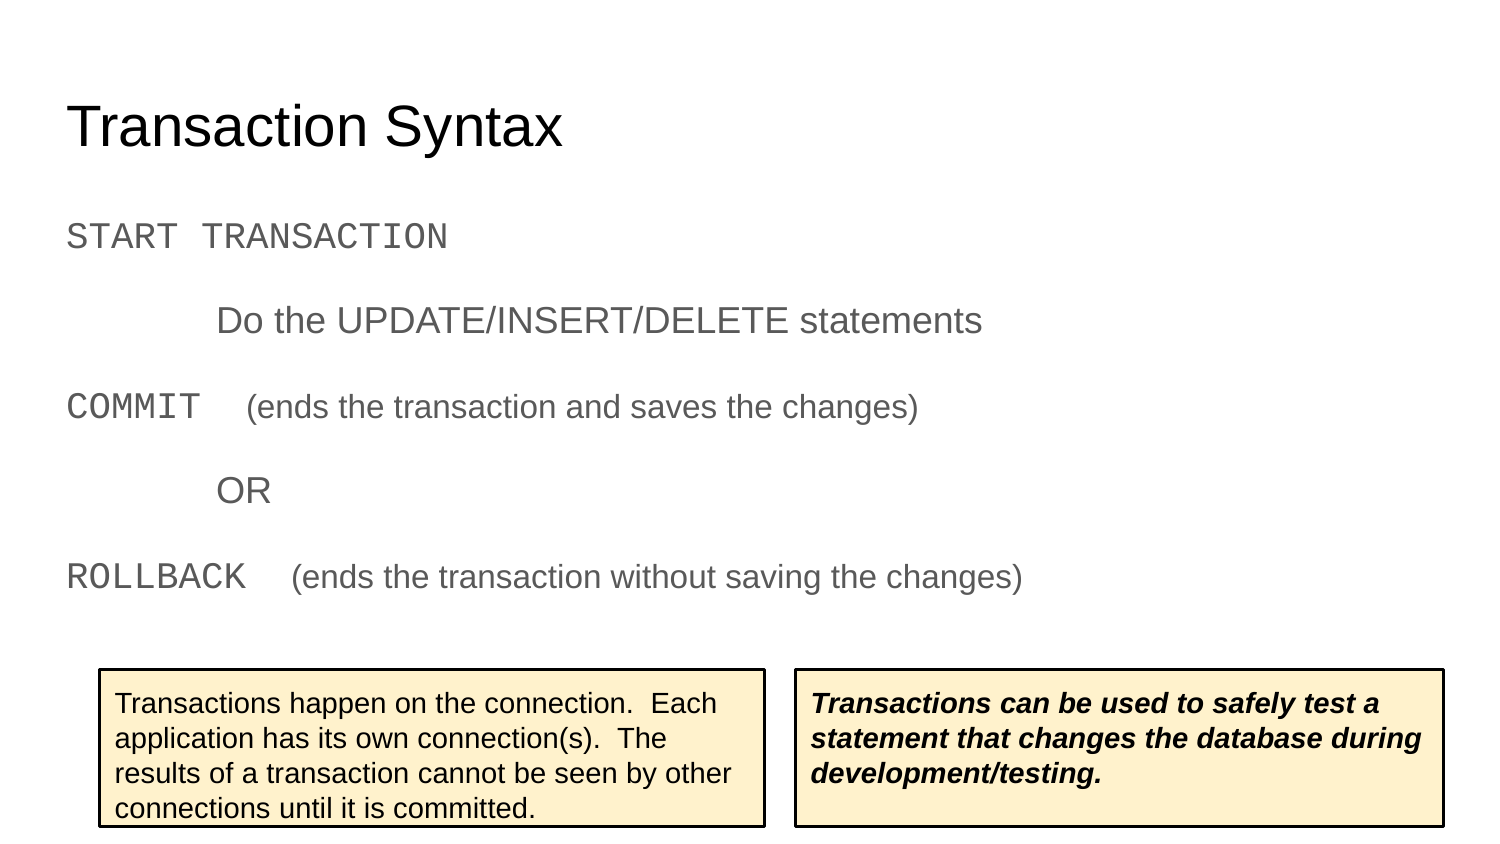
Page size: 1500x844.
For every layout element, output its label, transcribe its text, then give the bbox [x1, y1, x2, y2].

text_box Transactions can be used to safely test a statement that changes the database during development/testing. [795, 669, 1444, 827]
list START TRANSACTION Do the UPDATE/INSERT/DELETE statements COMMIT (ends the transaction and saves the changes) OR ROLLBACK (ends the transaction without saving the changes) [51, 189, 1449, 750]
text_box Transactions happen on the connection. Each application has its own connection(s). The results of a transaction cannot be seen by other connections until it is committed. [99, 669, 765, 827]
title Transaction Syntax [51, 72, 1449, 167]
